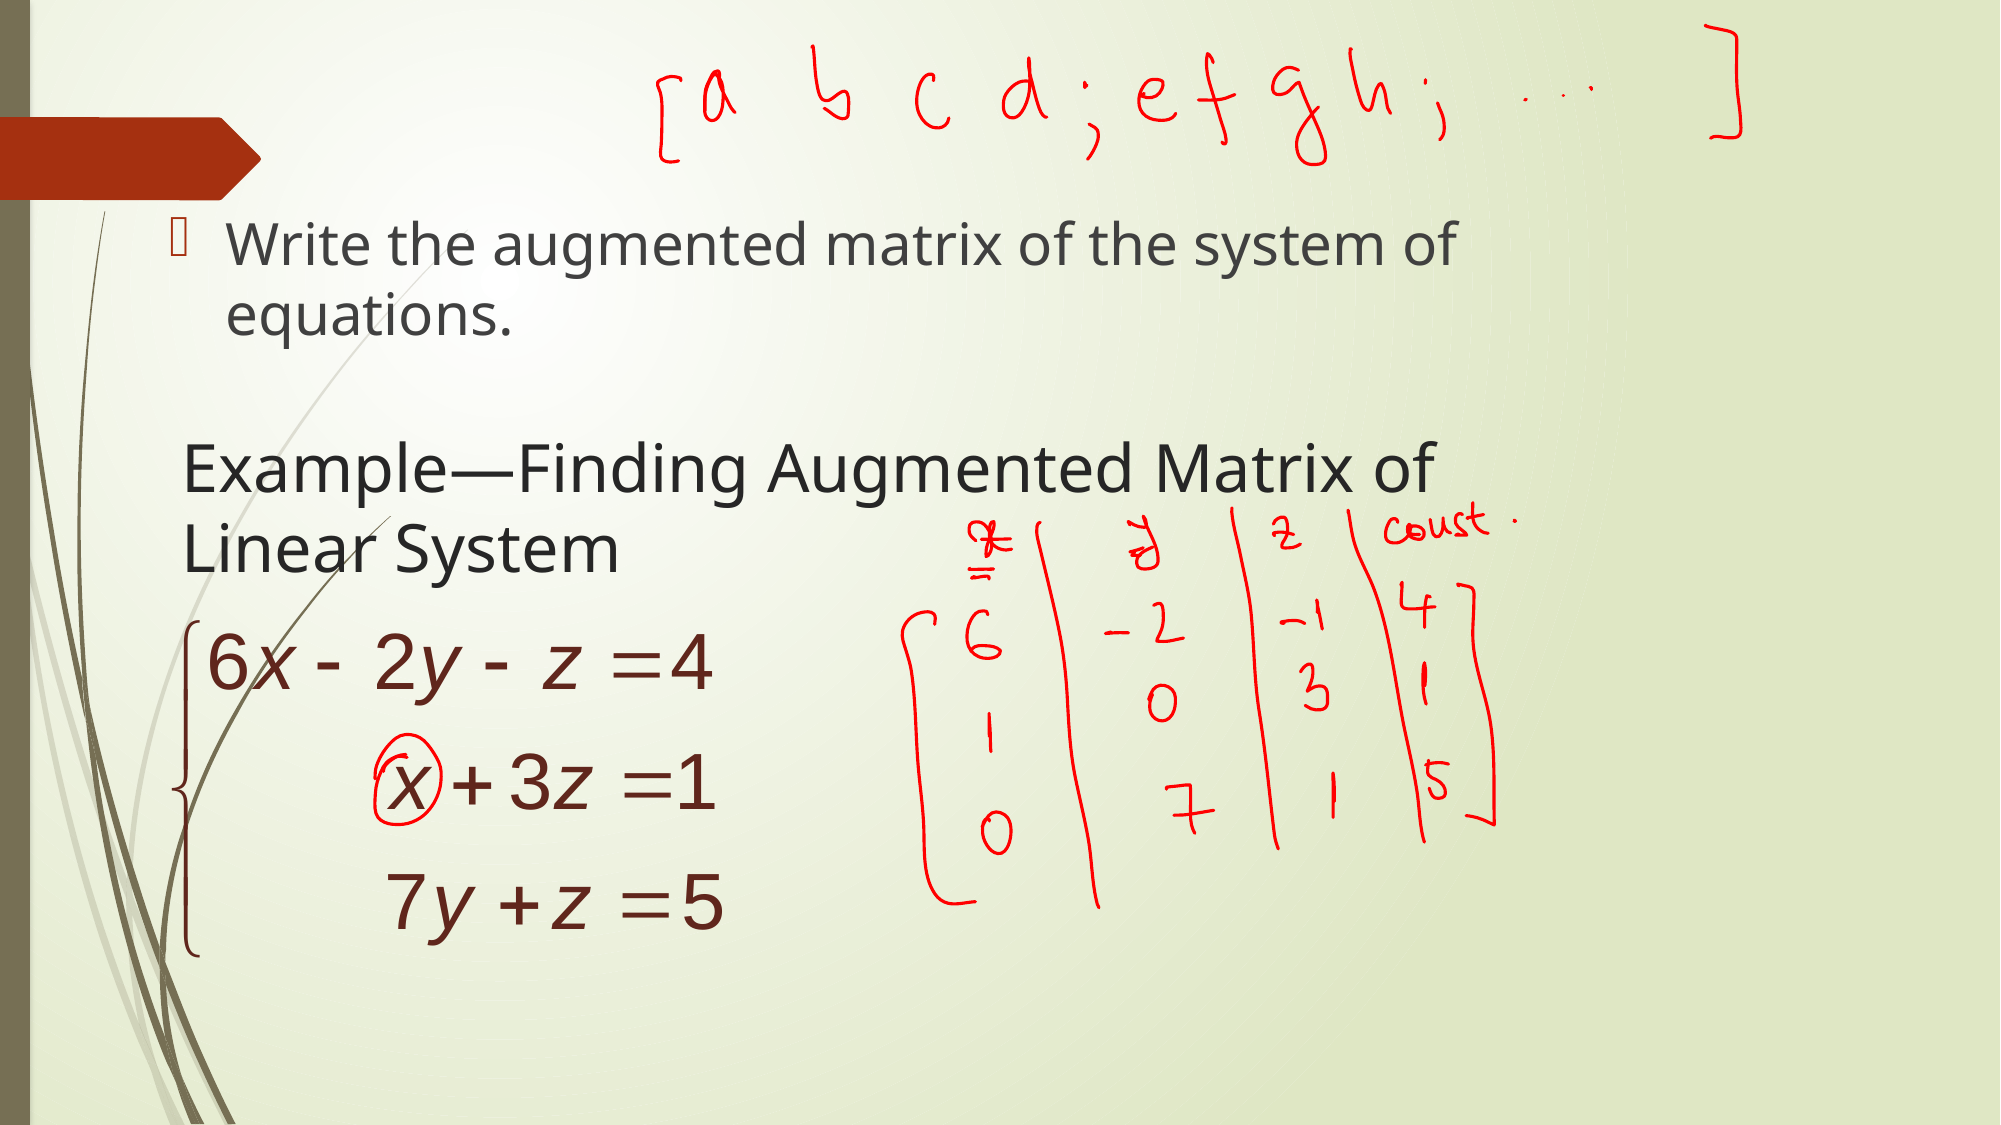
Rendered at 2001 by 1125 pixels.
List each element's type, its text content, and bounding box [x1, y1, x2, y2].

list Write the augmented matrix of the system of equations. [154, 199, 1542, 1125]
title Example—Finding Augmented Matrix of Linear System [166, 98, 1542, 186]
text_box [153, 602, 800, 976]
